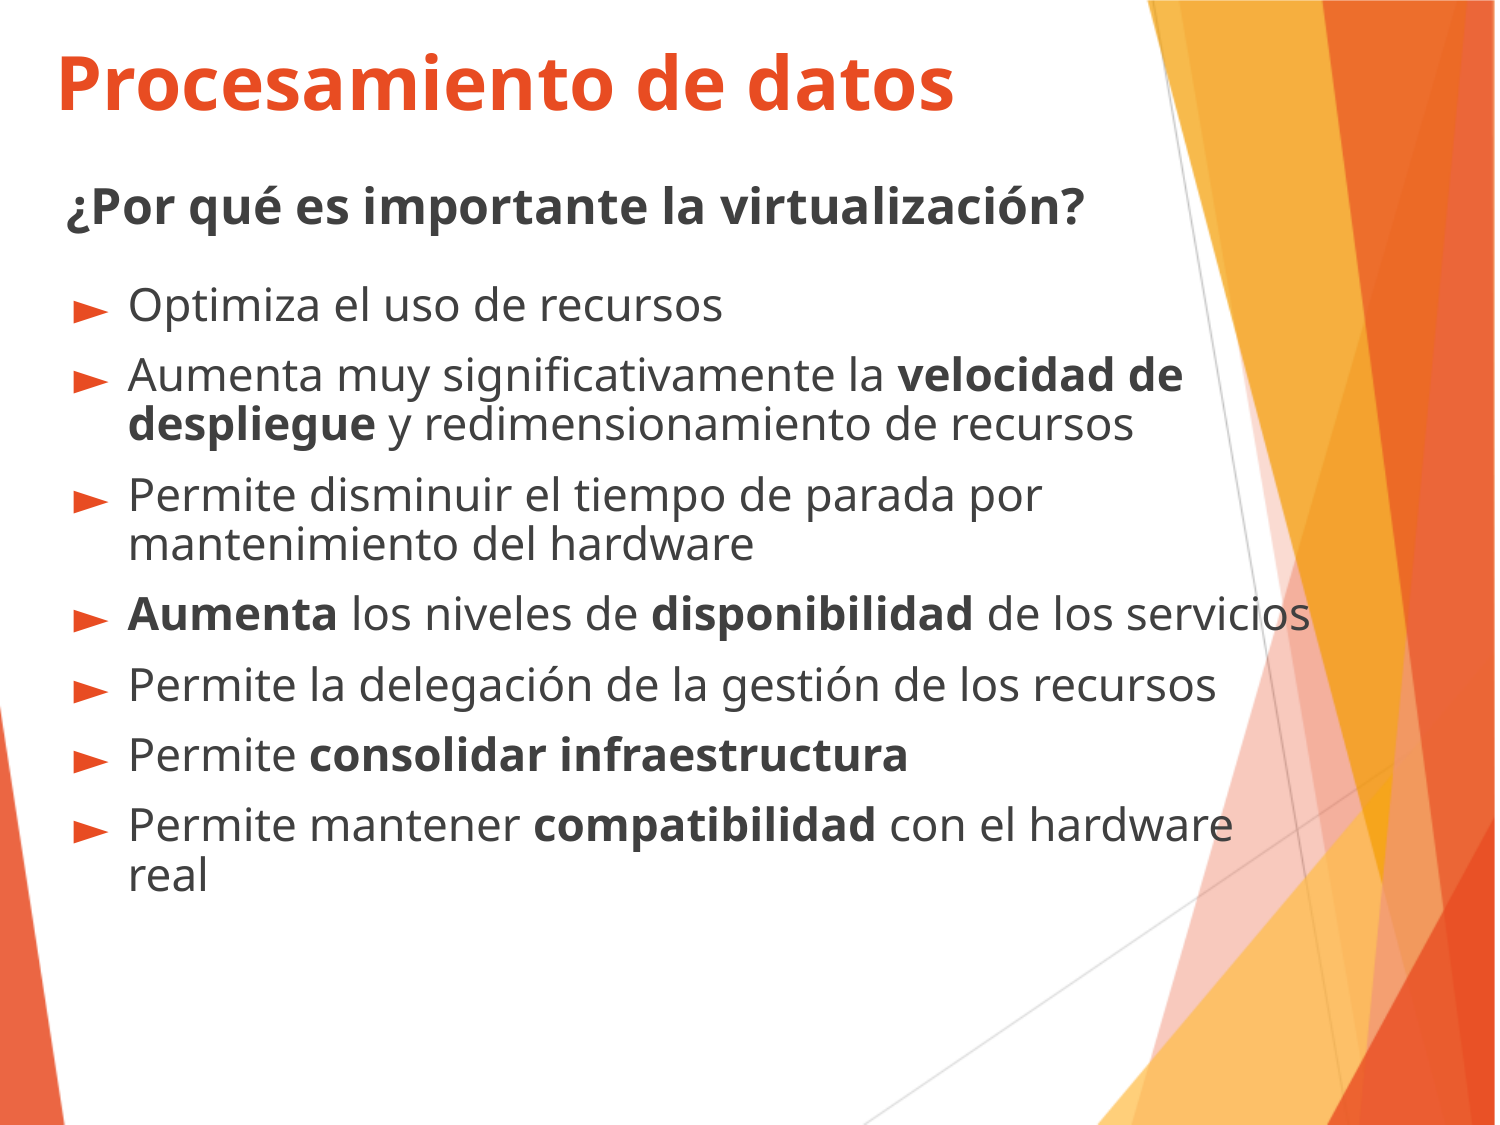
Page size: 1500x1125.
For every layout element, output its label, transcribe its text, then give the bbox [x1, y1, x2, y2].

text_box ¿Por qué es importante la virtualización? [52, 173, 1261, 265]
text_box Optimiza el uso de recursos Aumenta muy significativamente la velocidad de despliegue y redimensionamiento de recursos Permite disminuir el tiempo de parada por mantenimiento del hardware Aumenta los niveles de disponibilidad de los servicios Permite la delegación de la gestión de los recursos Permite consolidar infraestructura Permite mantener compatibilidad con el hardware real [58, 273, 1340, 1103]
text_box Procesamiento de datos [41, 19, 1192, 142]
picture [0, 0, 1500, 1125]
